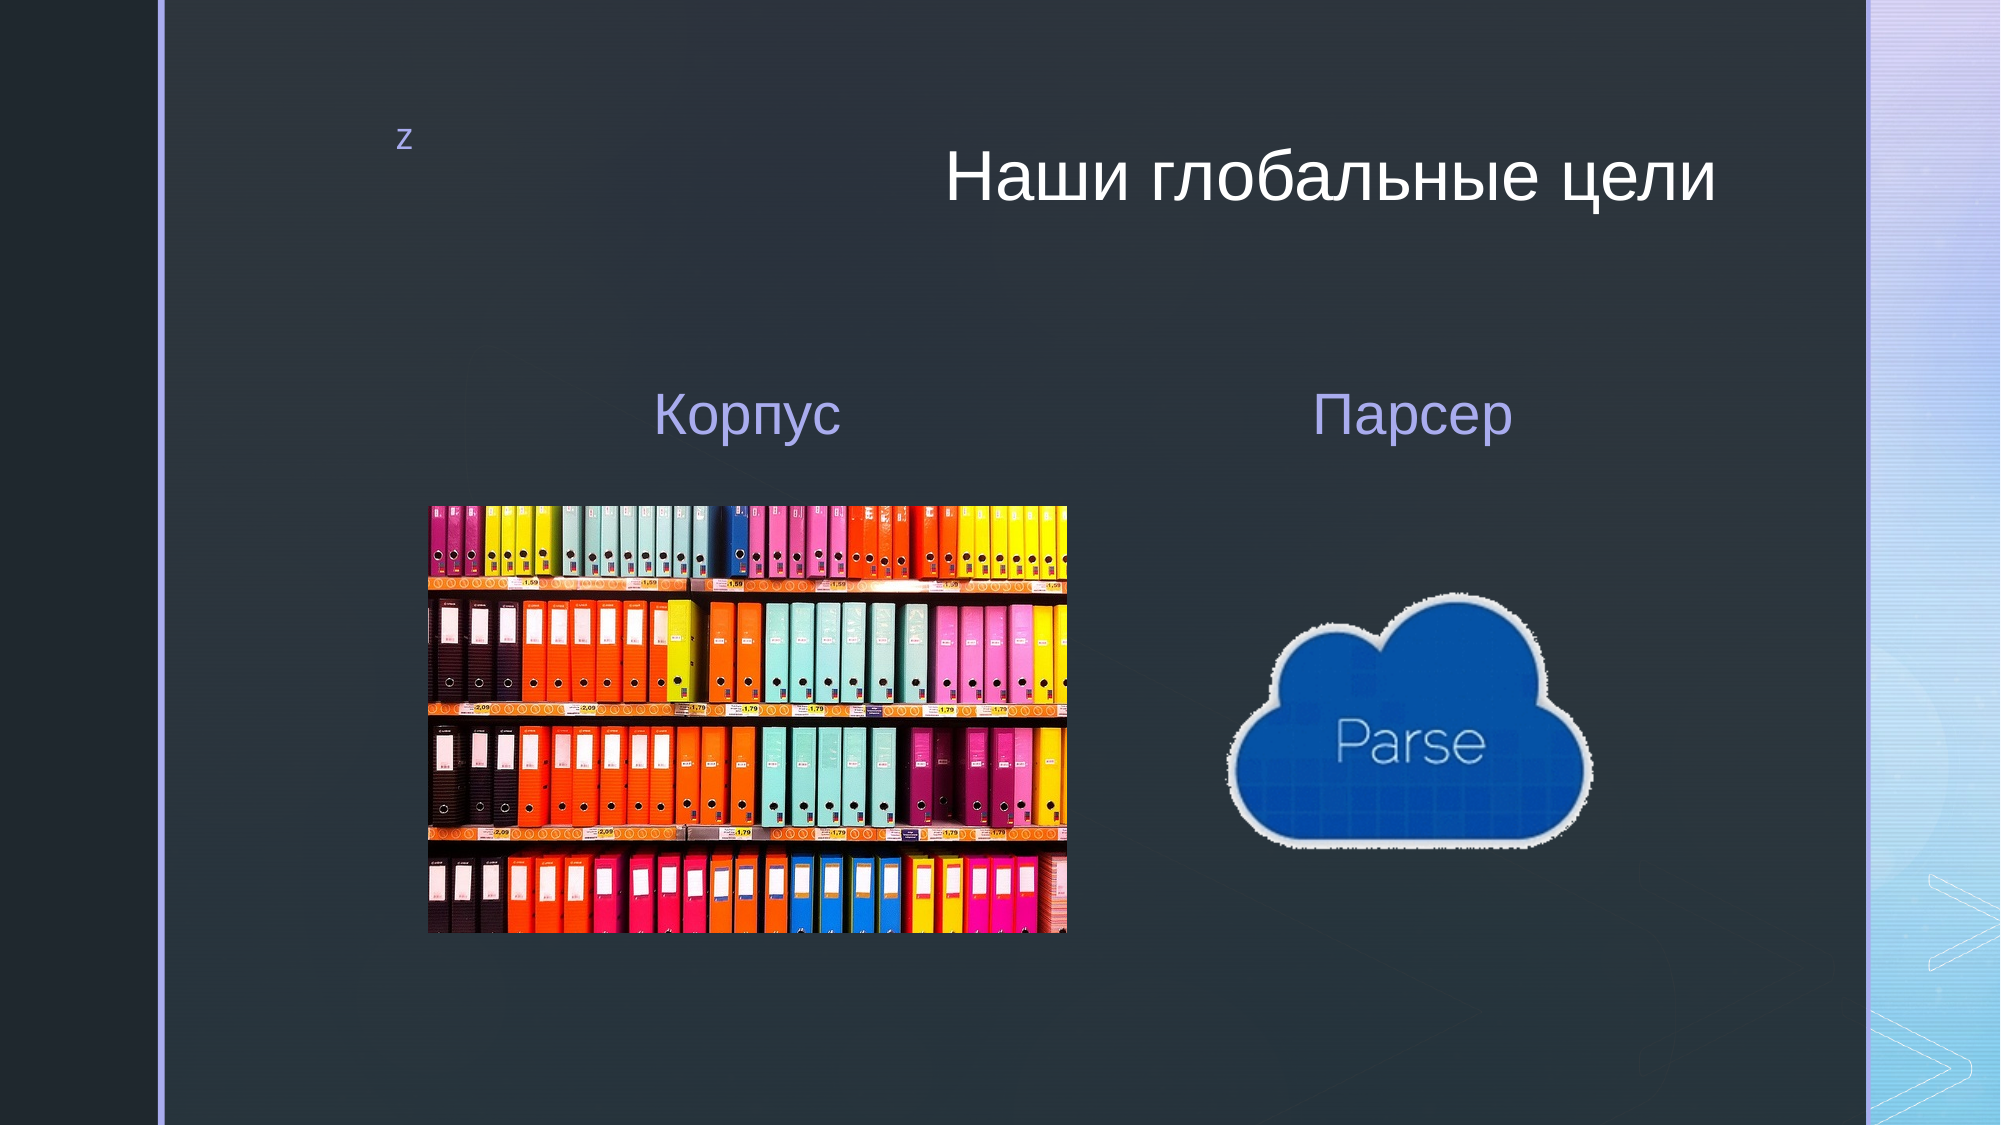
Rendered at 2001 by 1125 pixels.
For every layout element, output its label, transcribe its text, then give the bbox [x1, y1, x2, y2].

list Парсер [1093, 336, 1734, 454]
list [427, 506, 1067, 933]
title Наши глобальные цели [428, 132, 1734, 309]
picture [1871, 0, 2001, 1125]
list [1194, 524, 1633, 916]
list Корпус [428, 336, 1068, 454]
